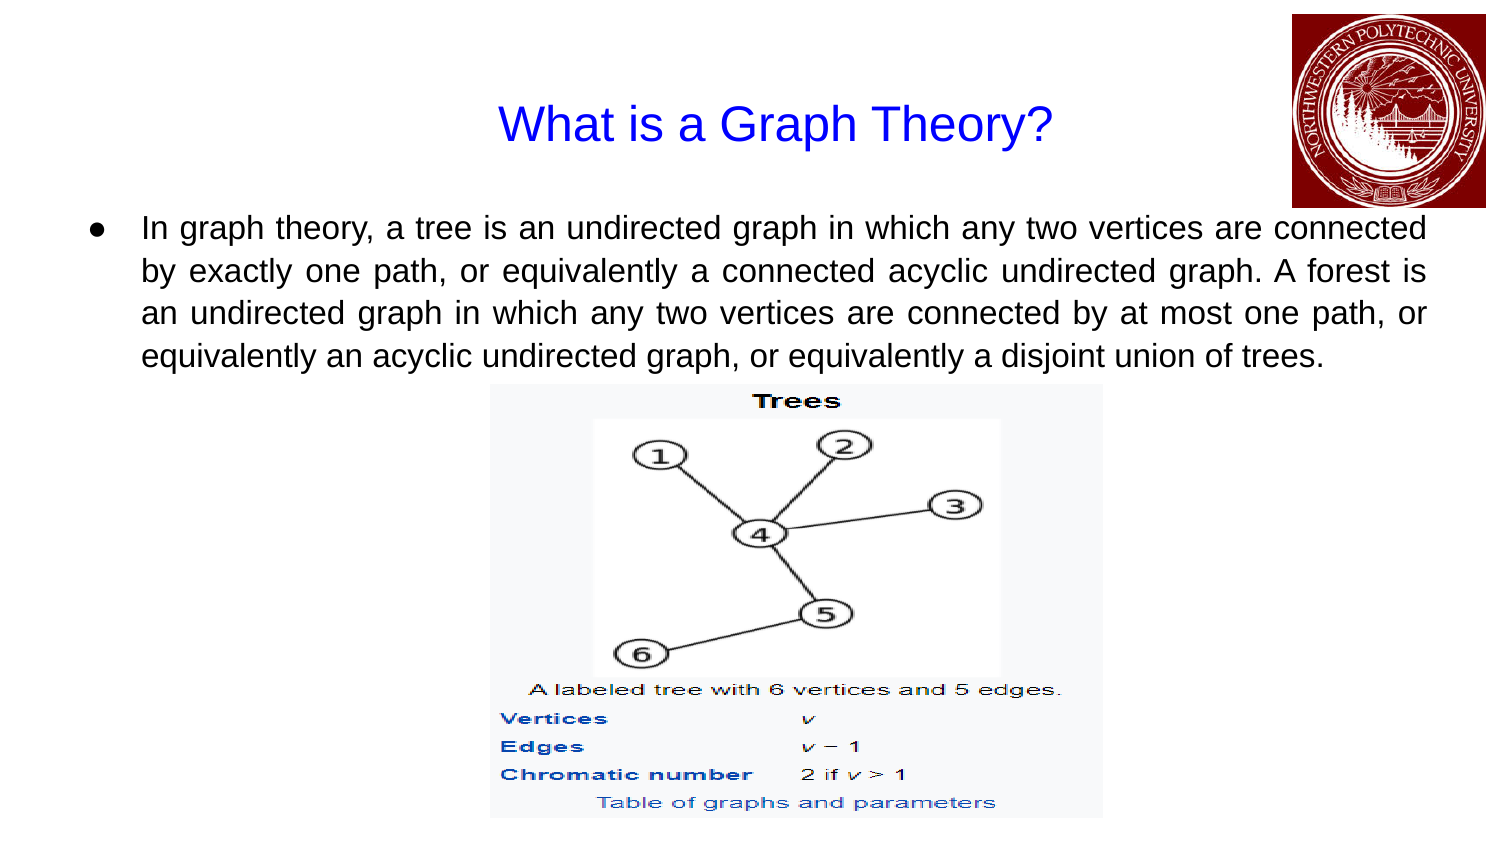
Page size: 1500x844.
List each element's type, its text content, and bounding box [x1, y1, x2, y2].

list In graph theory, a tree is an undirected graph in which any two vertices are connected by exactly one path, or equivalently a connected acyclic undirected graph. A forest is an undirected graph in which any two vertices are connected by at most one path, or equivalently an acyclic undirected graph, or equivalently a disjoint union of trees. [51, 189, 1449, 750]
picture [1292, 14, 1486, 209]
picture [490, 384, 1103, 818]
title What is a Graph Theory? [51, 72, 1286, 167]
